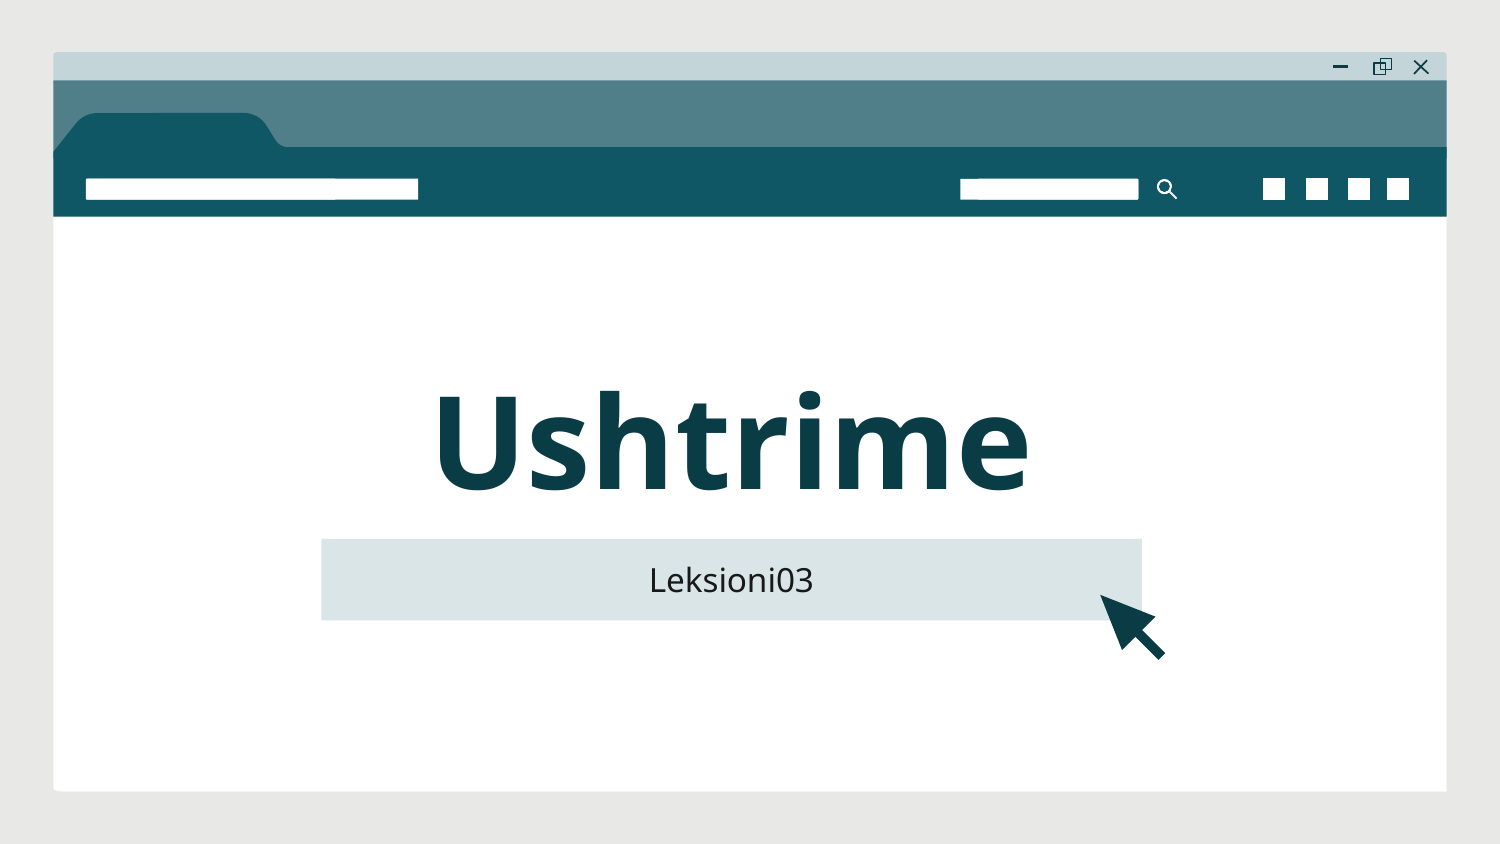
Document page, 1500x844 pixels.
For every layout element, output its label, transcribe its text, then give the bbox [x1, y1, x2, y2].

title Ushtrime [321, 339, 1142, 530]
text_box [1100, 594, 1166, 660]
subtitle Leksioni03 [321, 538, 1142, 621]
